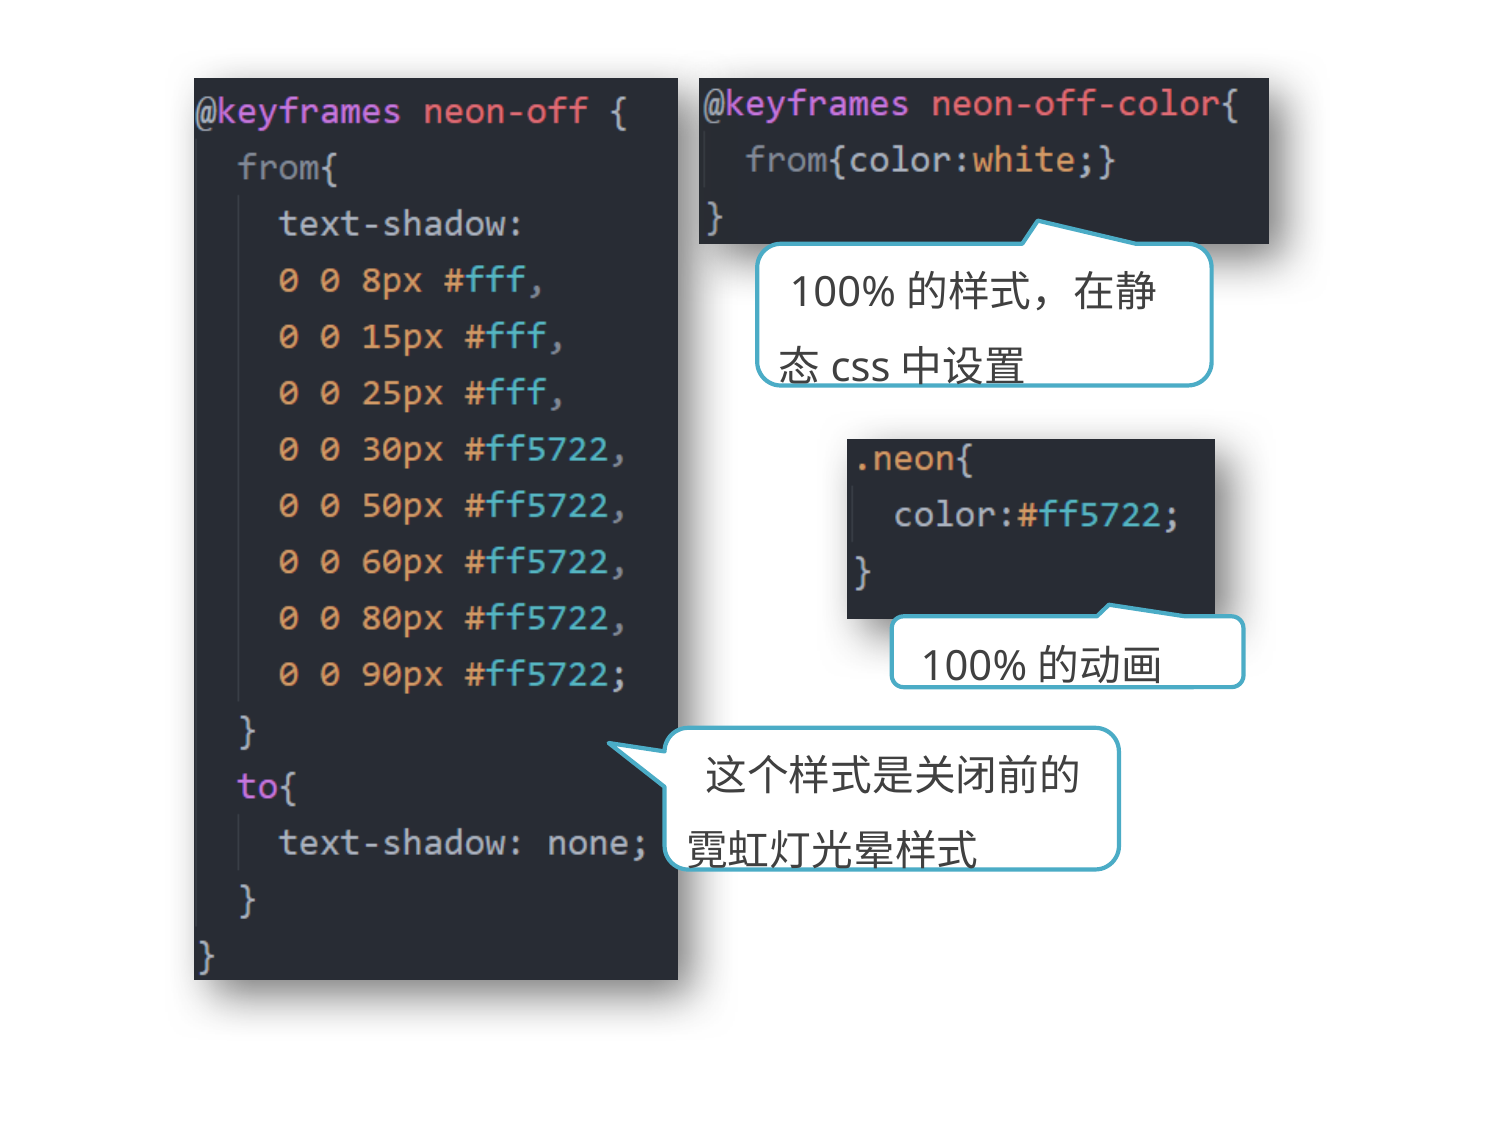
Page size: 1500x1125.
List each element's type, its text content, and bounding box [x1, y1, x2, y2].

text_box 这个样式是关闭前的霓虹灯光晕样式 [684, 725, 1122, 872]
picture [194, 77, 678, 981]
picture [846, 438, 1215, 620]
text_box 100%的样式，在静态css中设置 [755, 253, 1214, 388]
picture [699, 77, 1269, 245]
text_box 100%的动画 [889, 614, 1246, 690]
